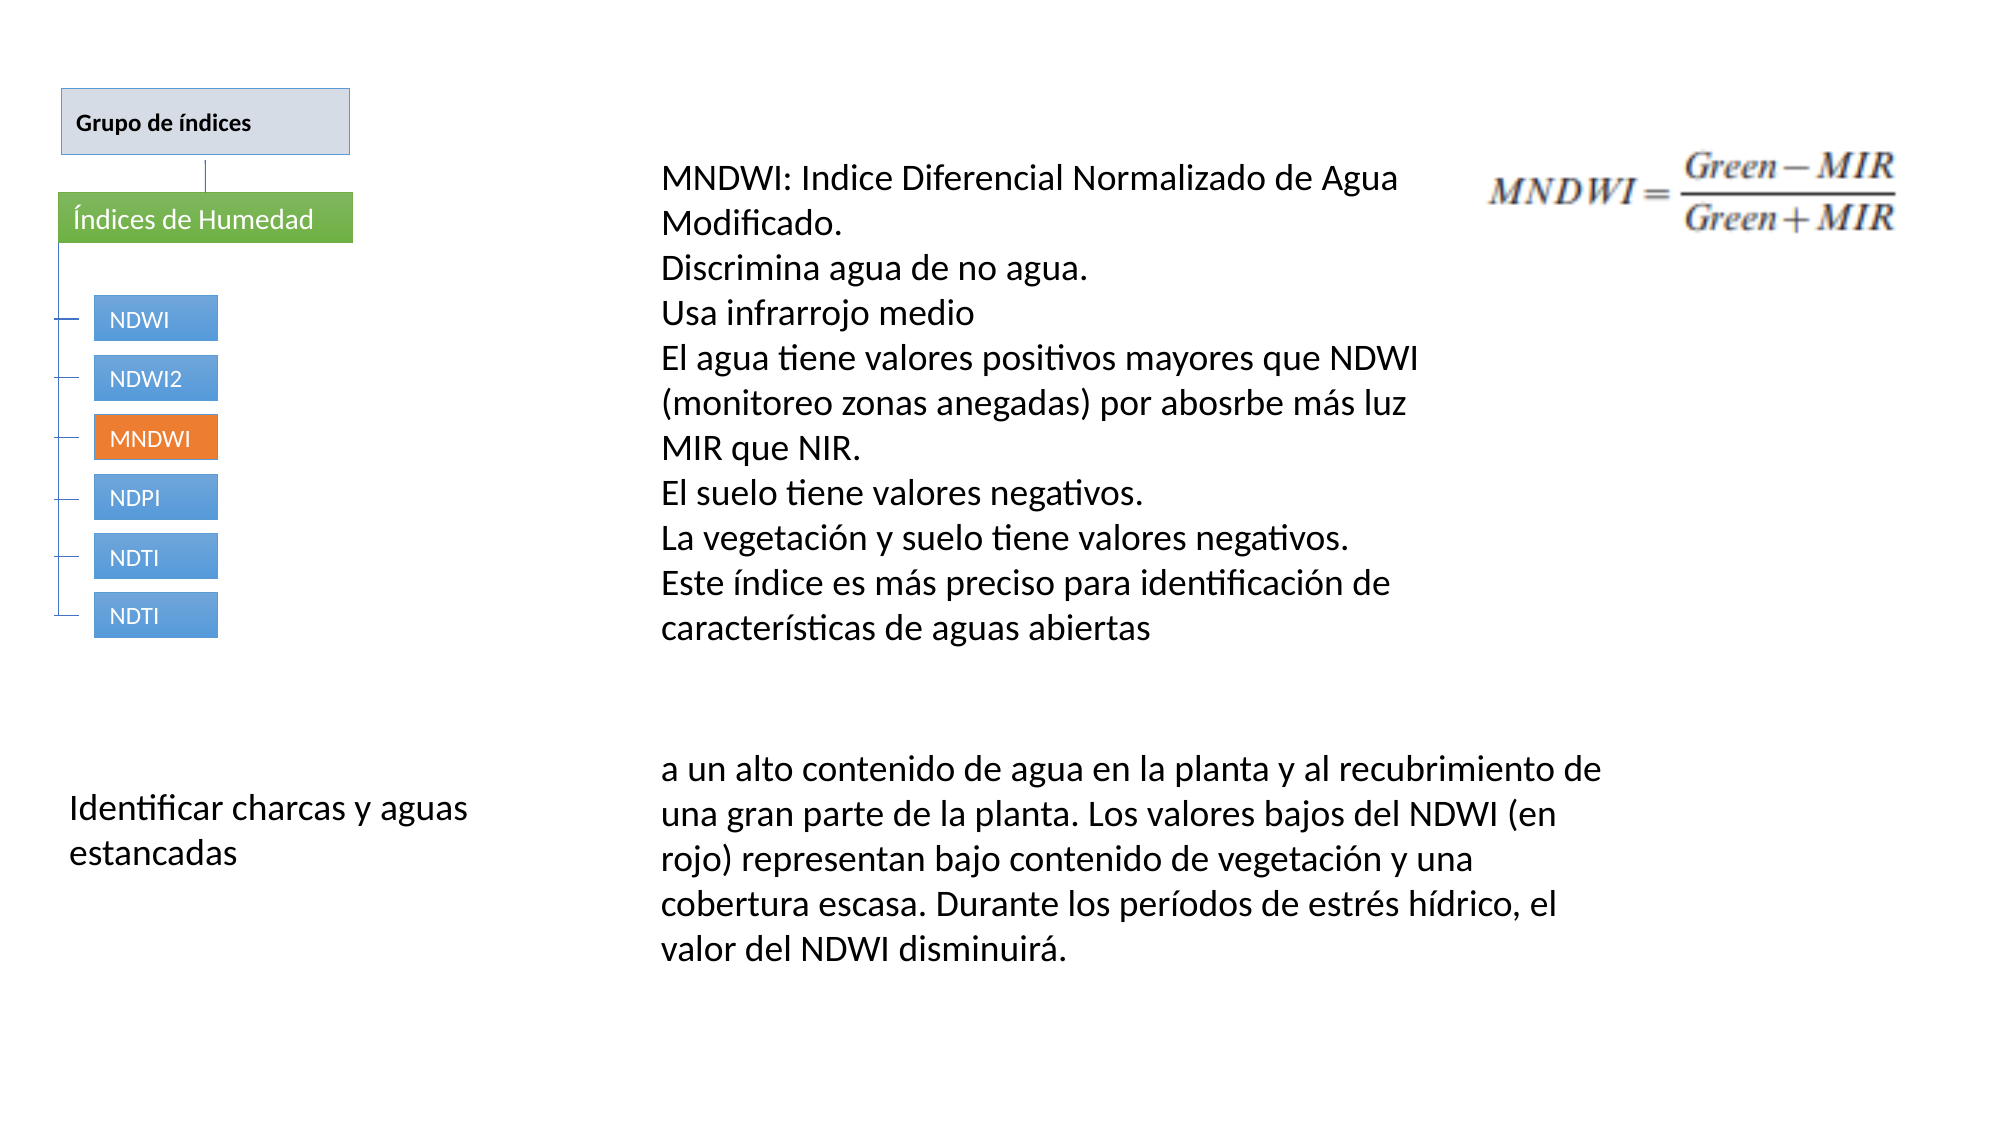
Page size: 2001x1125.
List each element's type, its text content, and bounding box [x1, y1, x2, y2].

text_box MNDWI: Indice Diferencial Normalizado de Agua Modificado. Discrimina agua de no agua. Usa infrarrojo medio El agua tiene valores positivos mayores que NDWI (monitoreo zonas anegadas) por abosrbe más luz MIR que NIR. El suelo tiene valores negativos. La vegetación y suelo tiene valores negativos. Este índice es más preciso para identificación de características de aguas abiertas [646, 145, 1462, 656]
text_box Identificar charcas y aguas estancadas [54, 775, 637, 881]
text_box Grupo de índices [61, 88, 350, 155]
text_box NDTI [94, 533, 218, 579]
text_box NDWI2 [94, 355, 218, 401]
text_box Índices de Humedad [58, 192, 353, 243]
text_box NDTI [94, 592, 218, 638]
picture [1461, 131, 2001, 254]
text_box NDWI [94, 295, 218, 341]
text_box NDPI [94, 474, 218, 520]
text_box MNDWI [94, 414, 218, 460]
text_box a un alto contenido de agua en la planta y al recubrimiento de una gran parte de la planta. Los valores bajos del NDWI (en rojo) representan bajo contenido de vegetación y una cobertura escasa. Durante los períodos de estrés hídrico, el valor del NDWI disminuirá. [646, 736, 1647, 977]
